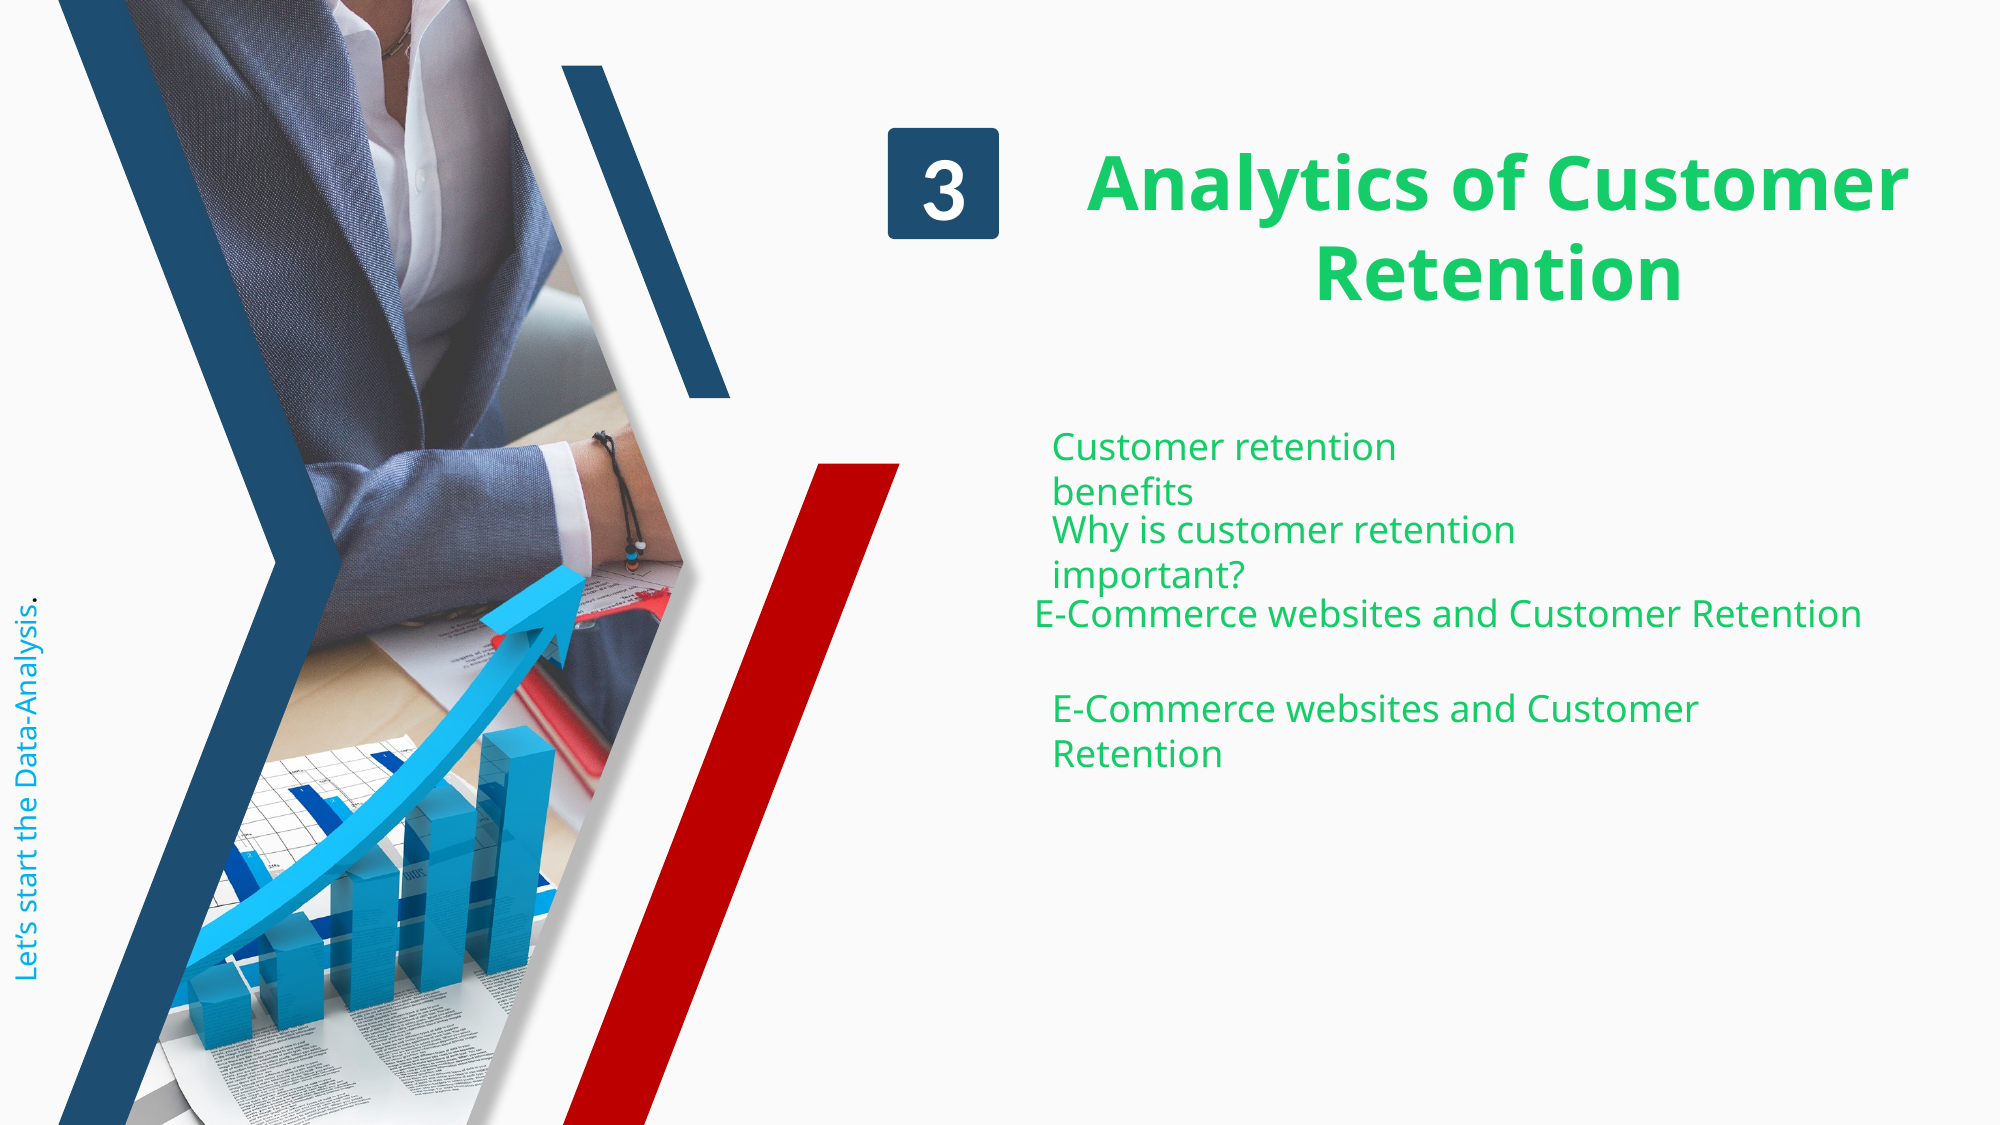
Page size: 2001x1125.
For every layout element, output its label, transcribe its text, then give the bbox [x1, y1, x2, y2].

picture [125, 0, 684, 966]
text_box E-Commerce websites and Customer Retention [1019, 582, 1879, 642]
text_box Customer retention benefits [1036, 415, 1547, 521]
text_box E-Commerce websites and Customer Retention [1037, 677, 1885, 783]
picture [125, 873, 548, 1125]
text_box Why is customer retention important? [1037, 498, 1707, 582]
text_box 3 [886, 126, 1000, 241]
text_box Let’s start the Data-Analysis. [0, 128, 85, 998]
text_box Analytics of Customer Retention [998, 127, 2000, 413]
